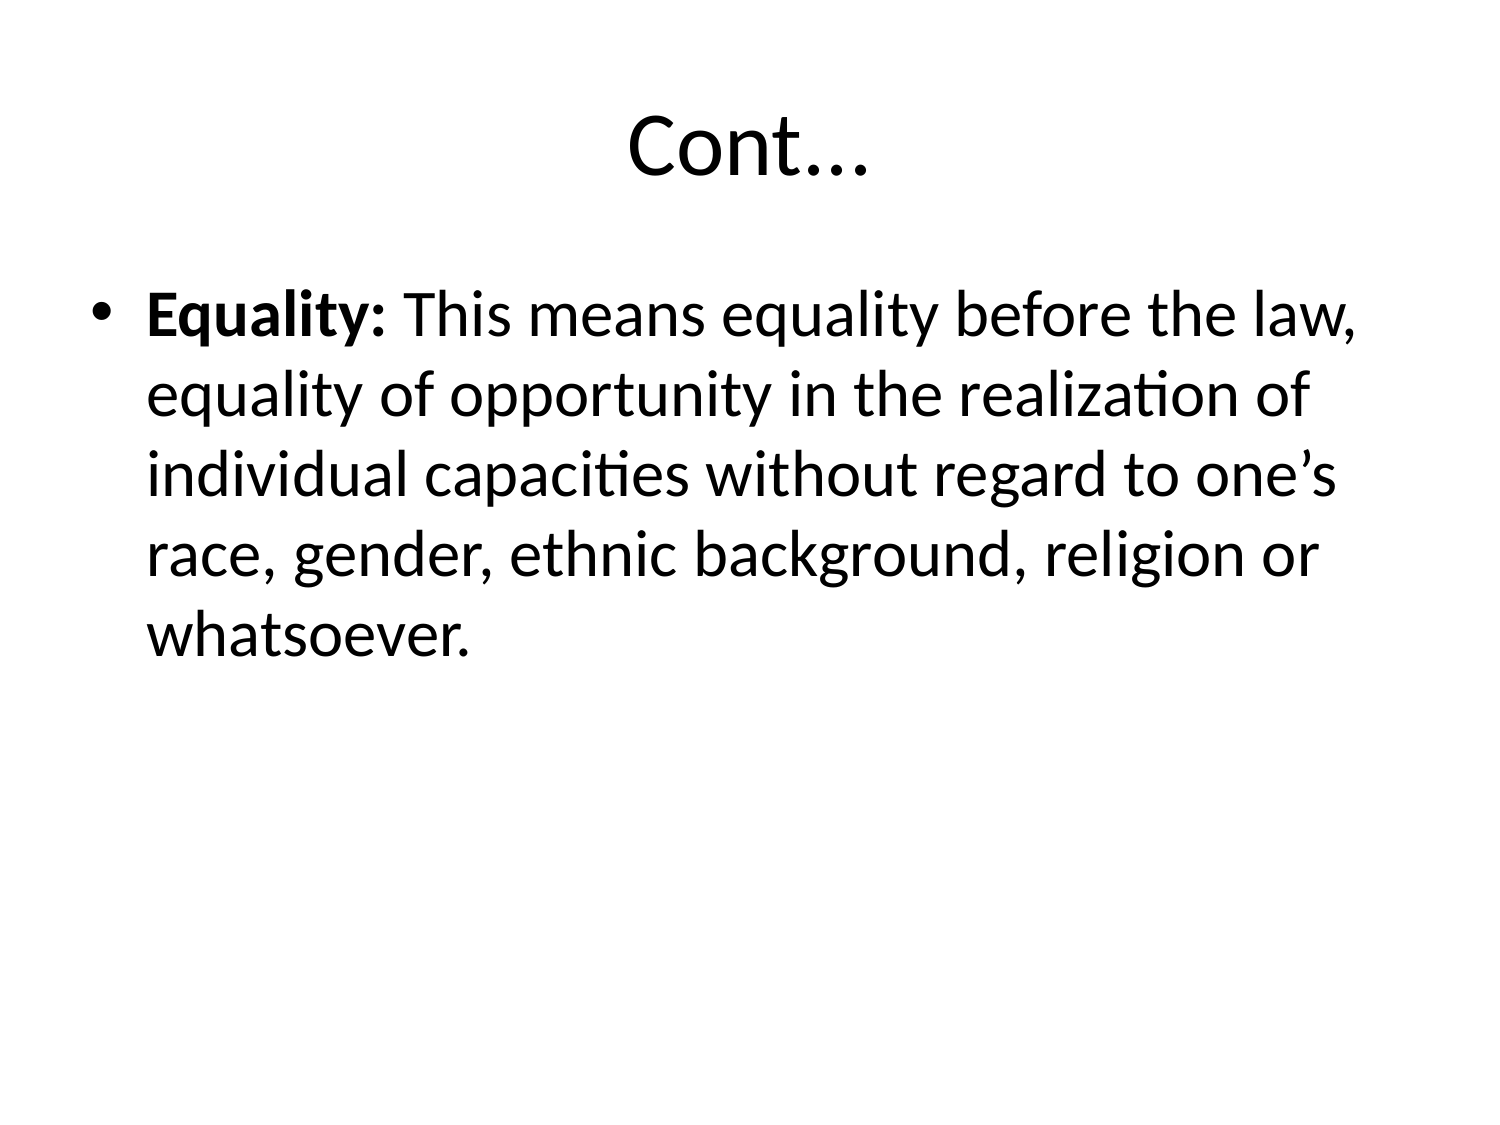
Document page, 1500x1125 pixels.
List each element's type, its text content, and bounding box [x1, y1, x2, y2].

list Equality: This means equality before the law, equality of opportunity in the realization of individual capacities without regard to one’s race, gender, ethnic background, religion or whatsoever. [75, 262, 1425, 1005]
title Cont... [75, 45, 1425, 233]
